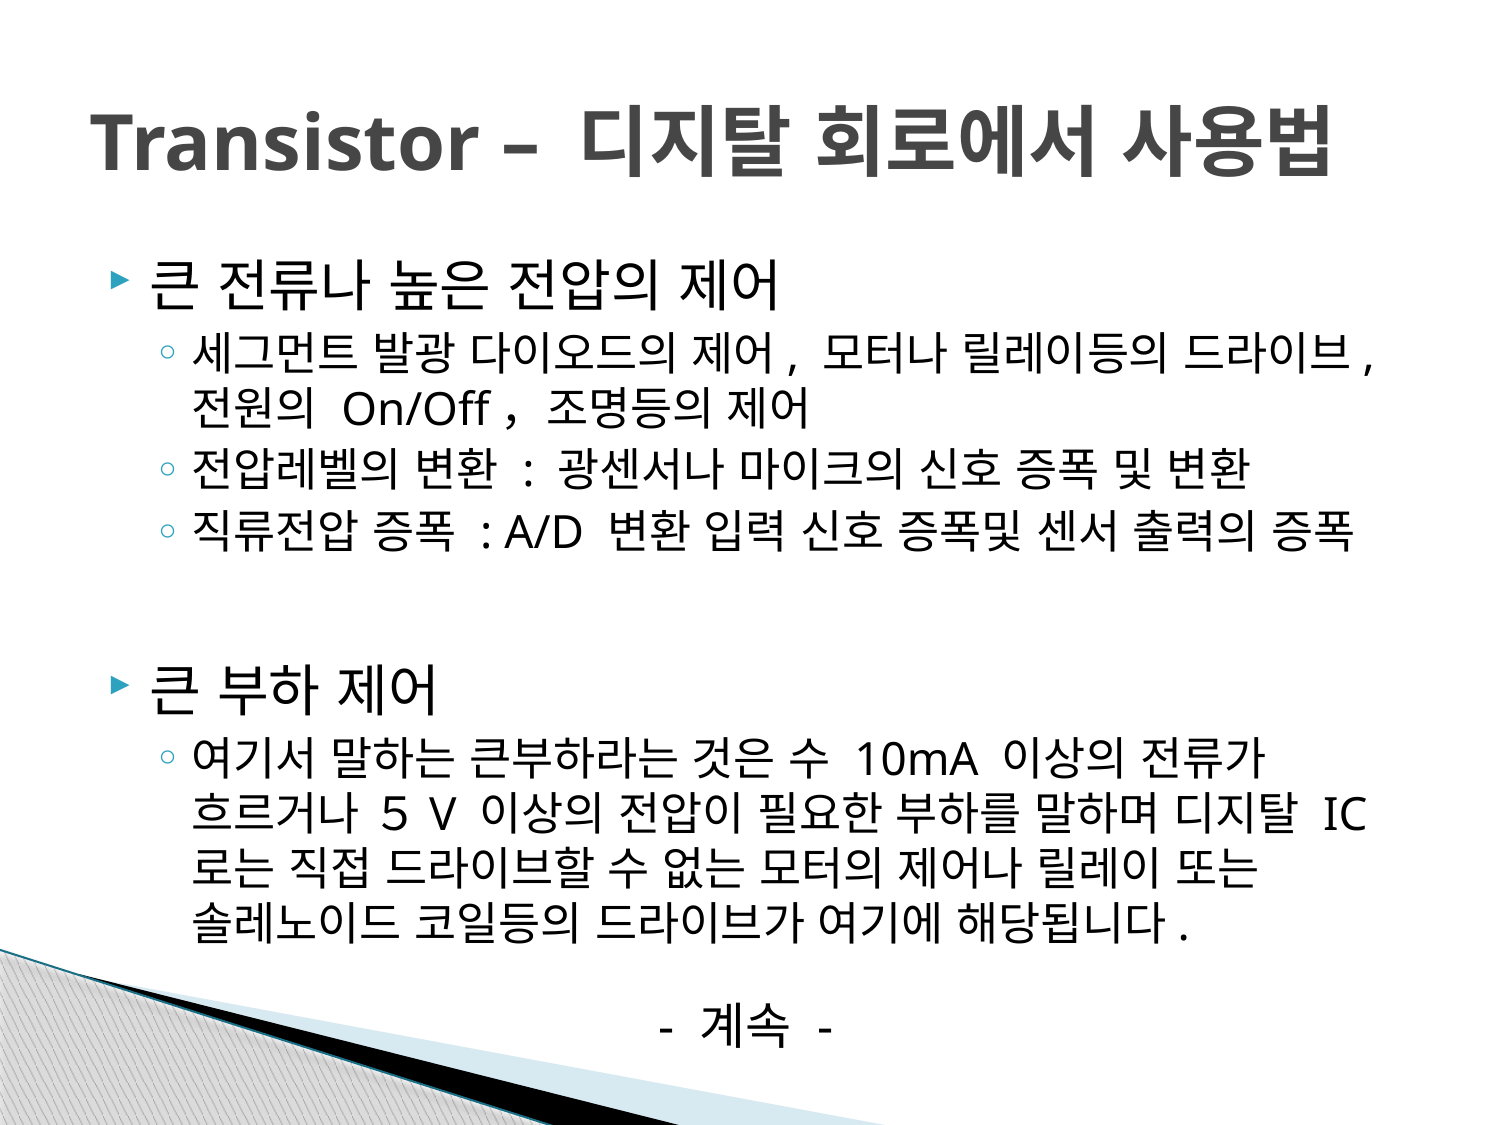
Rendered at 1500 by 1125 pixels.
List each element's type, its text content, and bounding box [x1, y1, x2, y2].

list 큰 전류나 높은 전압의 제어 세그먼트 발광 다이오드의 제어, 모터나 릴레이등의 드라이브, 전원의 On/Off，조명등의 제어 전압레벨의 변환 : 광센서나 마이크의 신호 증폭 및 변환 직류전압 증폭 : A/D 변환 입력 신호 증폭및 센서 출력의 증폭 큰 부하 제어 여기서 말하는 큰부하라는 것은 수 10mA 이상의 전류가 흐르거나 ５V 이상의 전압이 필요한 부하를 말하며 디지탈 IC로는 직접 드라이브할 수 없는 모터의 제어나 릴레이 또는 솔레노이드 코일등의 드라이브가 여기에 해당됩니다. [75, 243, 1425, 986]
title Transistor – 디지탈 회로에서 사용법 [75, 45, 1425, 233]
text_box - 계속 - [643, 987, 868, 1063]
